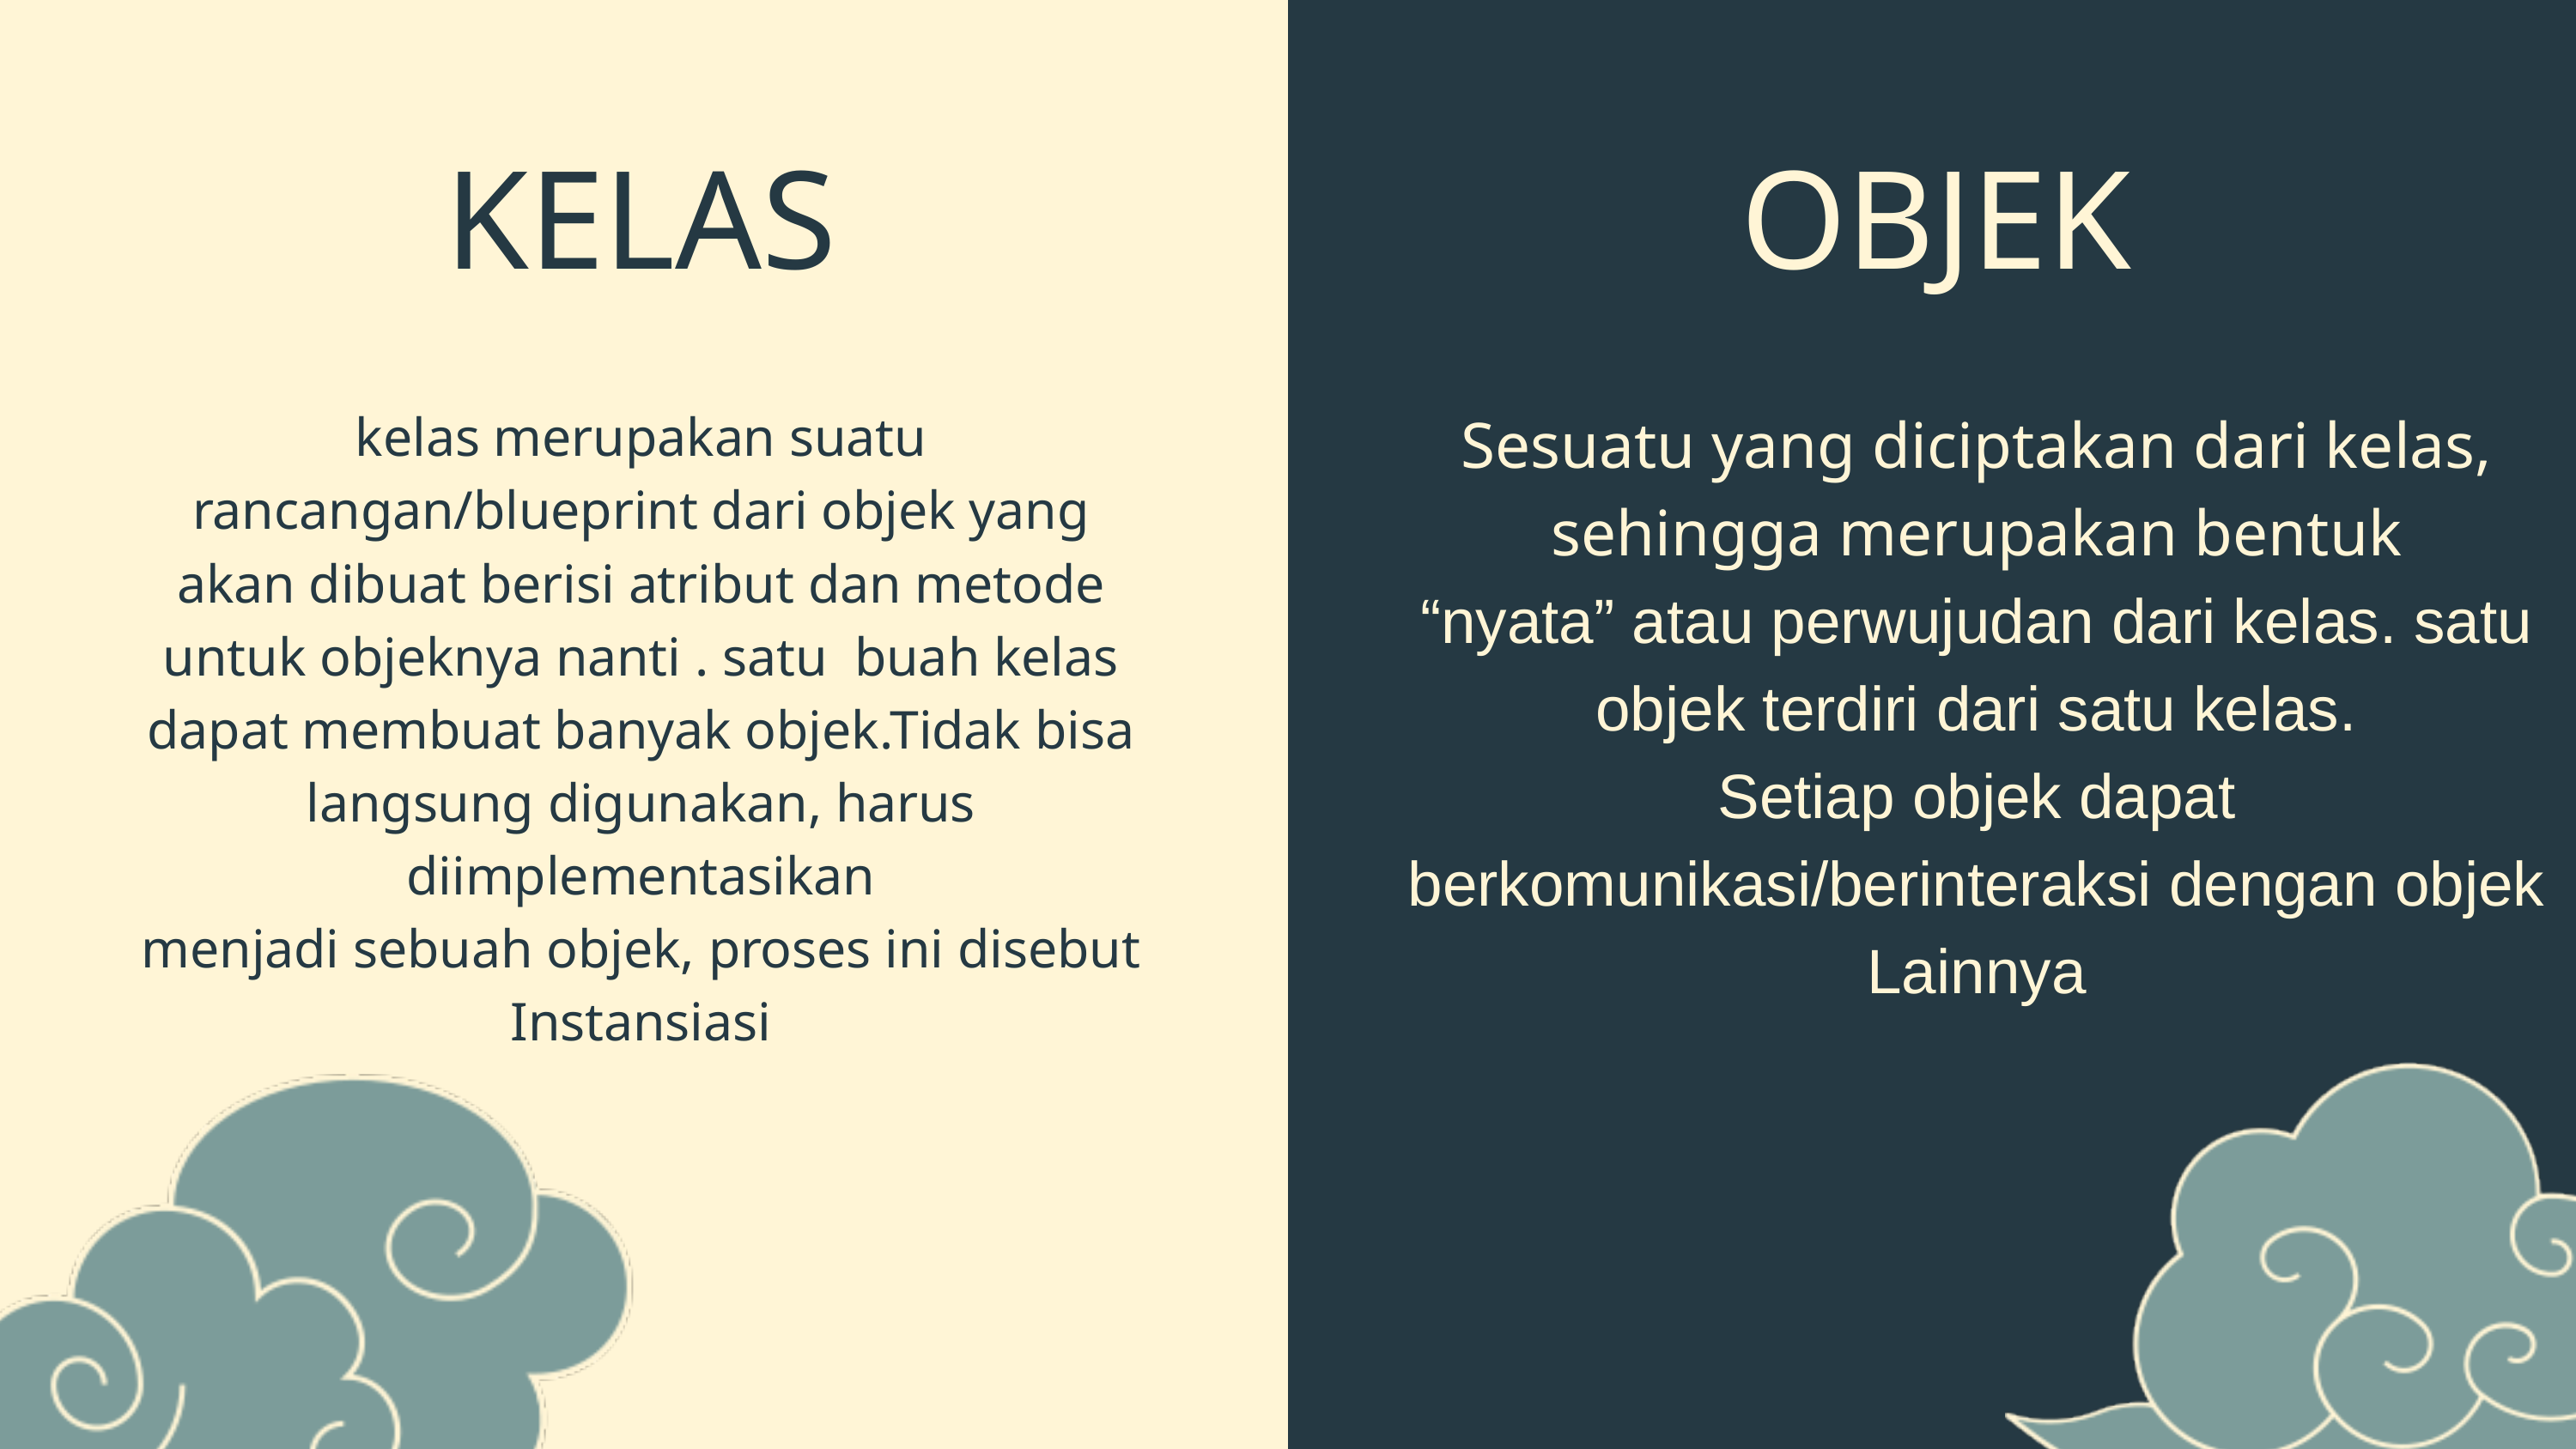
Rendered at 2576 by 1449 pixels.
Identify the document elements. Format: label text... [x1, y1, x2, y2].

picture [0, 1073, 641, 1449]
text_box kelas merupakan suatu rancangan/blueprint dari objek yang akan dibuat berisi atribut dan metode untuk objeknya nanti . satu buah kelas dapat membuat banyak objek.Tidak bisa langsung digunakan, harus diimplementasikan menjadi sebuah objek, proses ini disebut Instansiasi [138, 393, 1144, 1052]
text_box KELAS [46, 180, 1237, 297]
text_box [1287, 0, 2576, 1449]
picture [2004, 1062, 2576, 1449]
